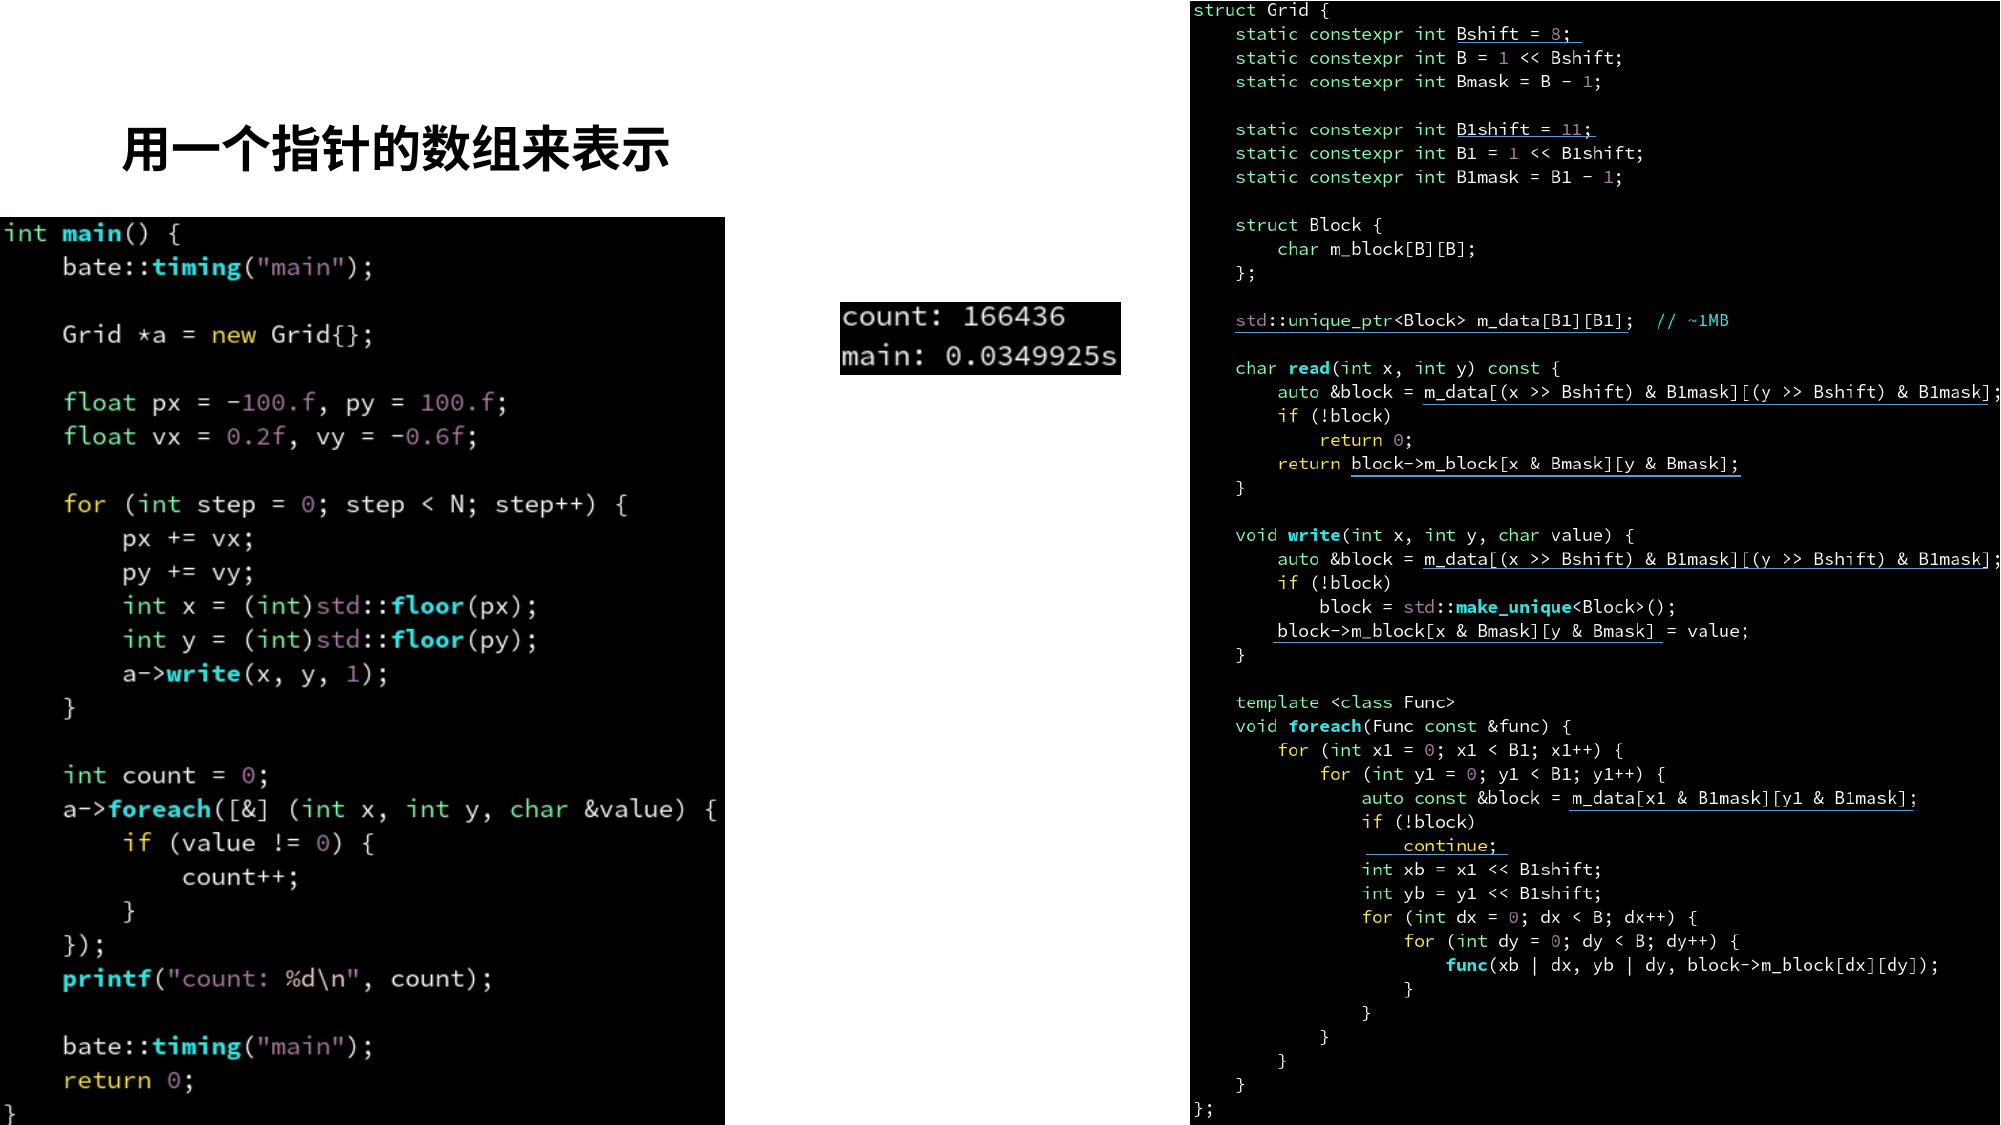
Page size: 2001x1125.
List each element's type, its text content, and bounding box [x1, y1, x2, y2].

title 用一个指针的数组来表示 [106, 42, 1190, 260]
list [1190, 1, 2000, 1125]
picture [840, 302, 1121, 375]
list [0, 217, 725, 1125]
